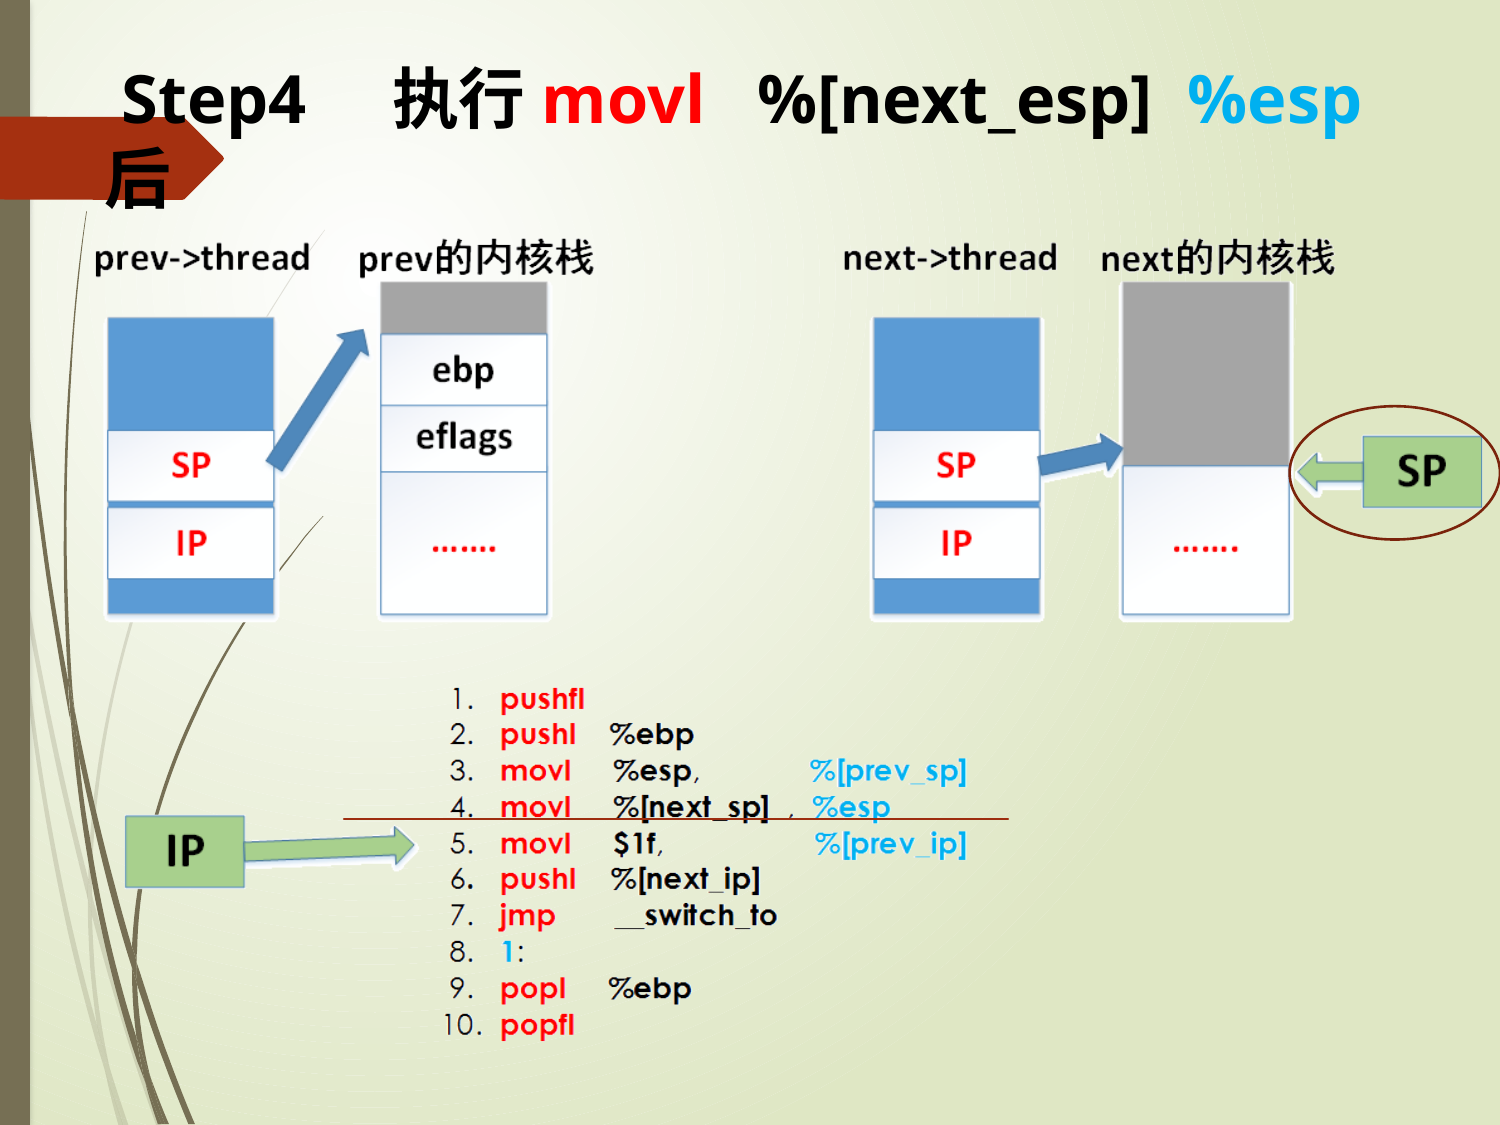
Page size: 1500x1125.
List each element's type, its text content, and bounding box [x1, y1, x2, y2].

picture [72, 221, 1485, 1059]
text_box Step4 执行movl %[next_esp] %esp 后 [89, 49, 1456, 220]
text_box [1489, 441, 1500, 505]
